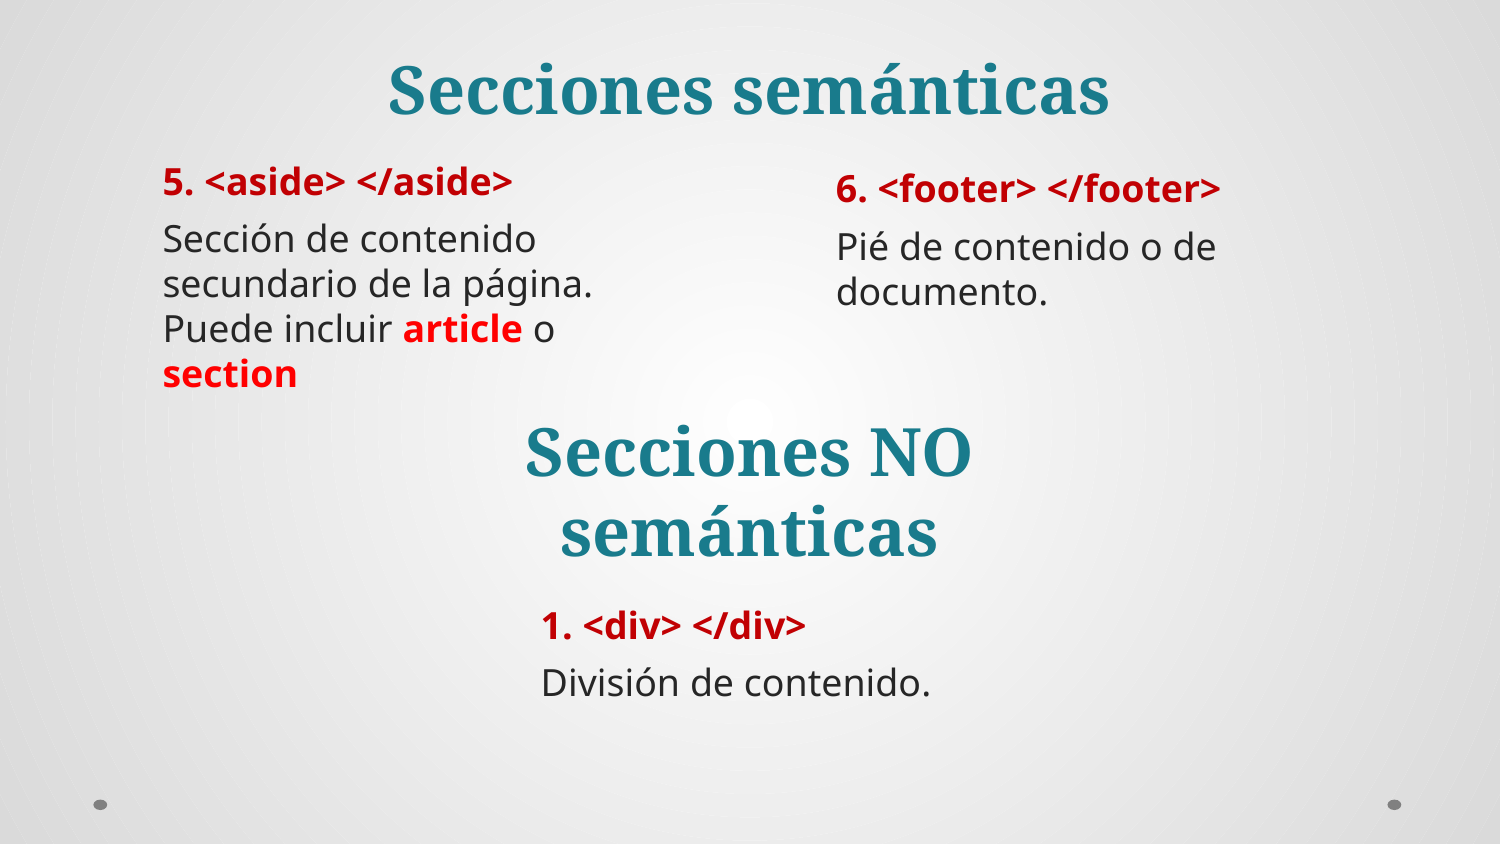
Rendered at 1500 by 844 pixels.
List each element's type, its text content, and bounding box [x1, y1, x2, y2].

text_box Secciones semánticas [333, 32, 1167, 143]
text_box Secciones NO semánticas [333, 474, 1167, 585]
text_box 5. <aside> </aside> Sección de contenido secundario de la página. Puede incluir article o section [147, 142, 680, 415]
text_box 1. <div> </div> División de contenido. [525, 586, 975, 767]
text_box 6. <footer> </footer> Pié de contenido o de documento. [820, 149, 1314, 339]
